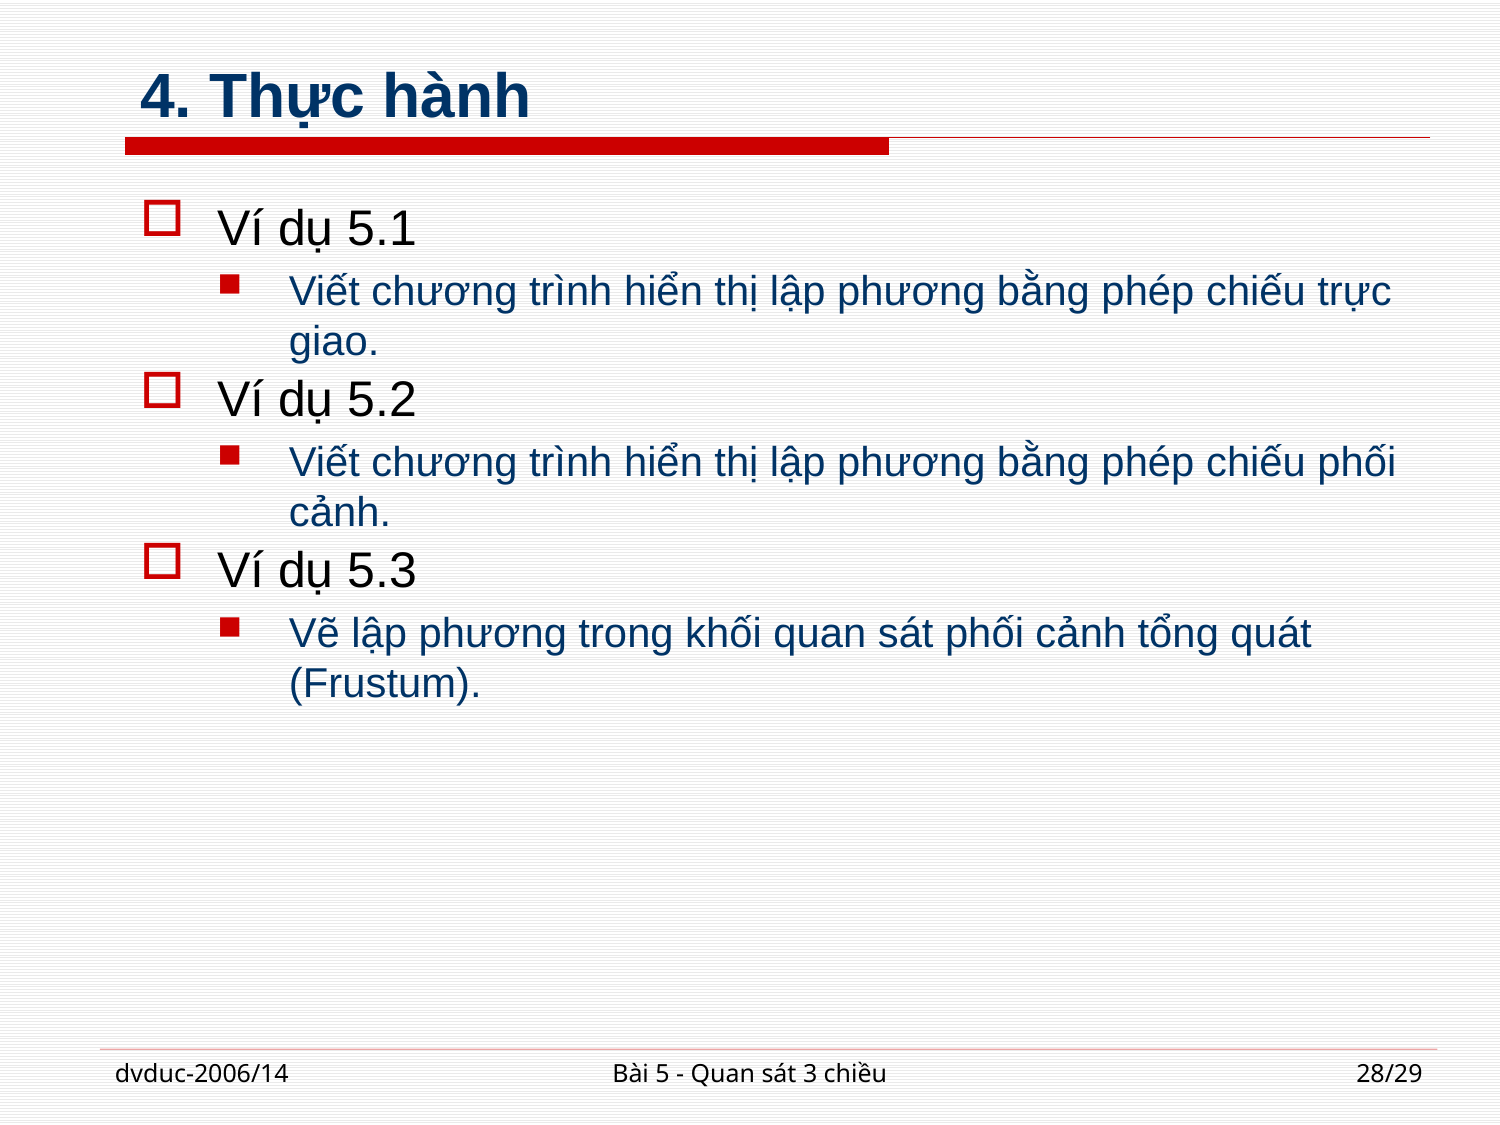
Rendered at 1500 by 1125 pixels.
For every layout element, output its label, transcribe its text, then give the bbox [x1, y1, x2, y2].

footer Bài 5 - Quan sát 3 chiều [512, 1051, 988, 1103]
list Ví dụ 5.1 Viết chương trình hiển thị lập phương bằng phép chiếu trực giao. Ví dụ 5.2 Viết chương trình hiển thị lập phương bằng phép chiếu phối cảnh. Ví dụ 5.3 Vẽ lập phương trong khối quan sát phối cảnh tổng quát (Frustum). [124, 187, 1476, 1051]
slide_number dvduc-2006/14 [99, 1049, 426, 1103]
title 4. Thực hành [124, 24, 1476, 138]
slide_number 28/29 [1112, 1049, 1438, 1103]
